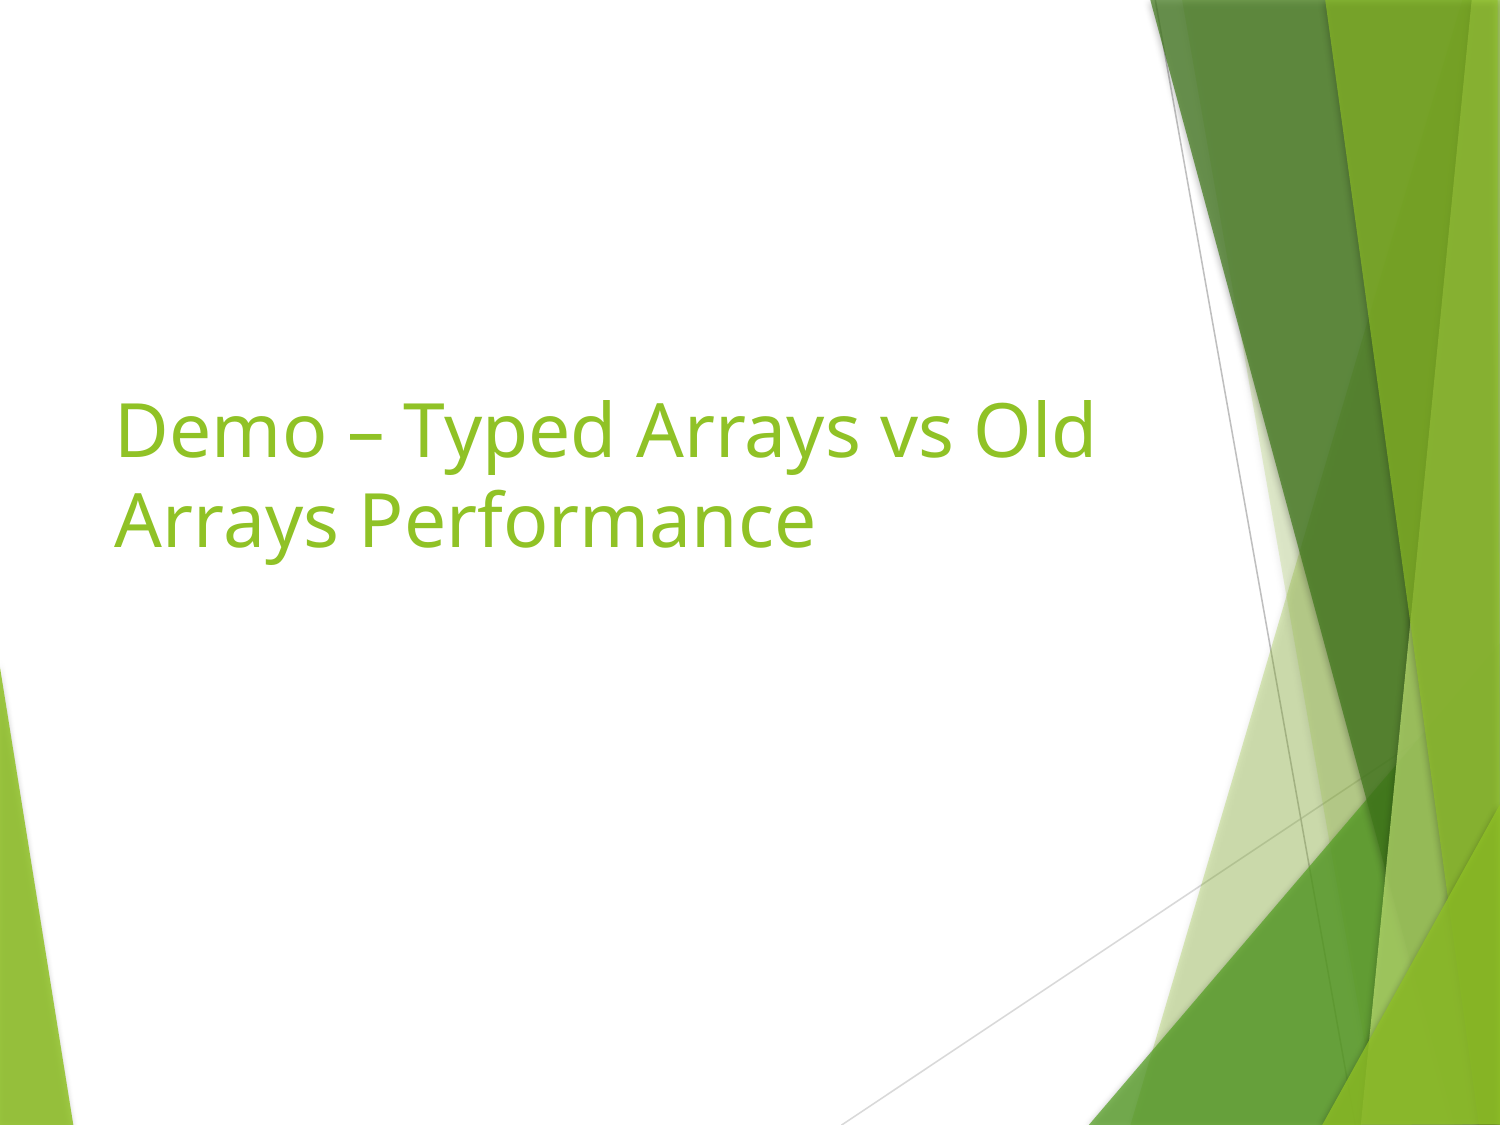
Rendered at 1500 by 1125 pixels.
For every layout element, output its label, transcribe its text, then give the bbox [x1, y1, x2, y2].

title Demo – Typed Arrays vs Old Arrays Performance [99, 375, 1142, 592]
